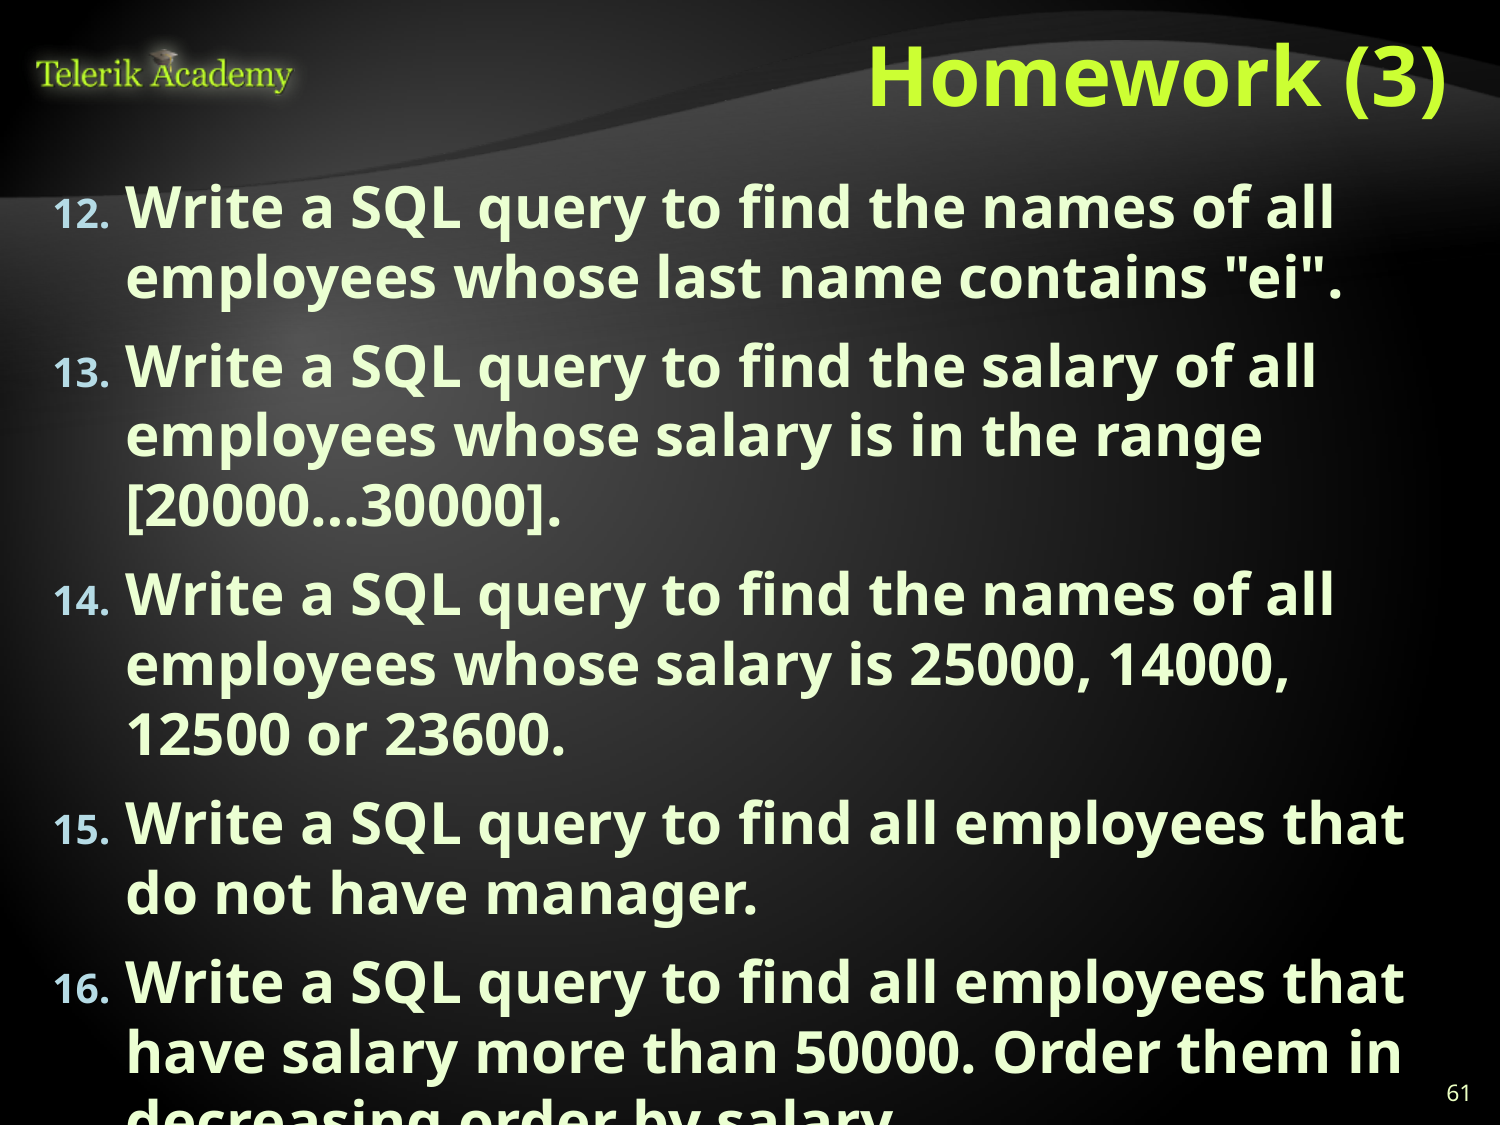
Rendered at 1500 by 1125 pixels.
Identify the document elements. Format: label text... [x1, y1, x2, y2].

picture [0, 0, 1500, 1125]
title Homework (3) [300, 12, 1463, 150]
slide_number 61 [1412, 1074, 1488, 1113]
list Write a SQL query to find the names of all employees whose last name contains "ei". Write a SQL query to find the salary of all employees whose salary is in the range [20000…30000]. Write a SQL query to find the names of all employees whose salary is 25000, 14000, 12500 or 23600. Write a SQL query to find all employees that do not have manager. Write a SQL query to find all employees that have salary more than 50000. Order them in decreasing order by salary. [37, 162, 1463, 1100]
